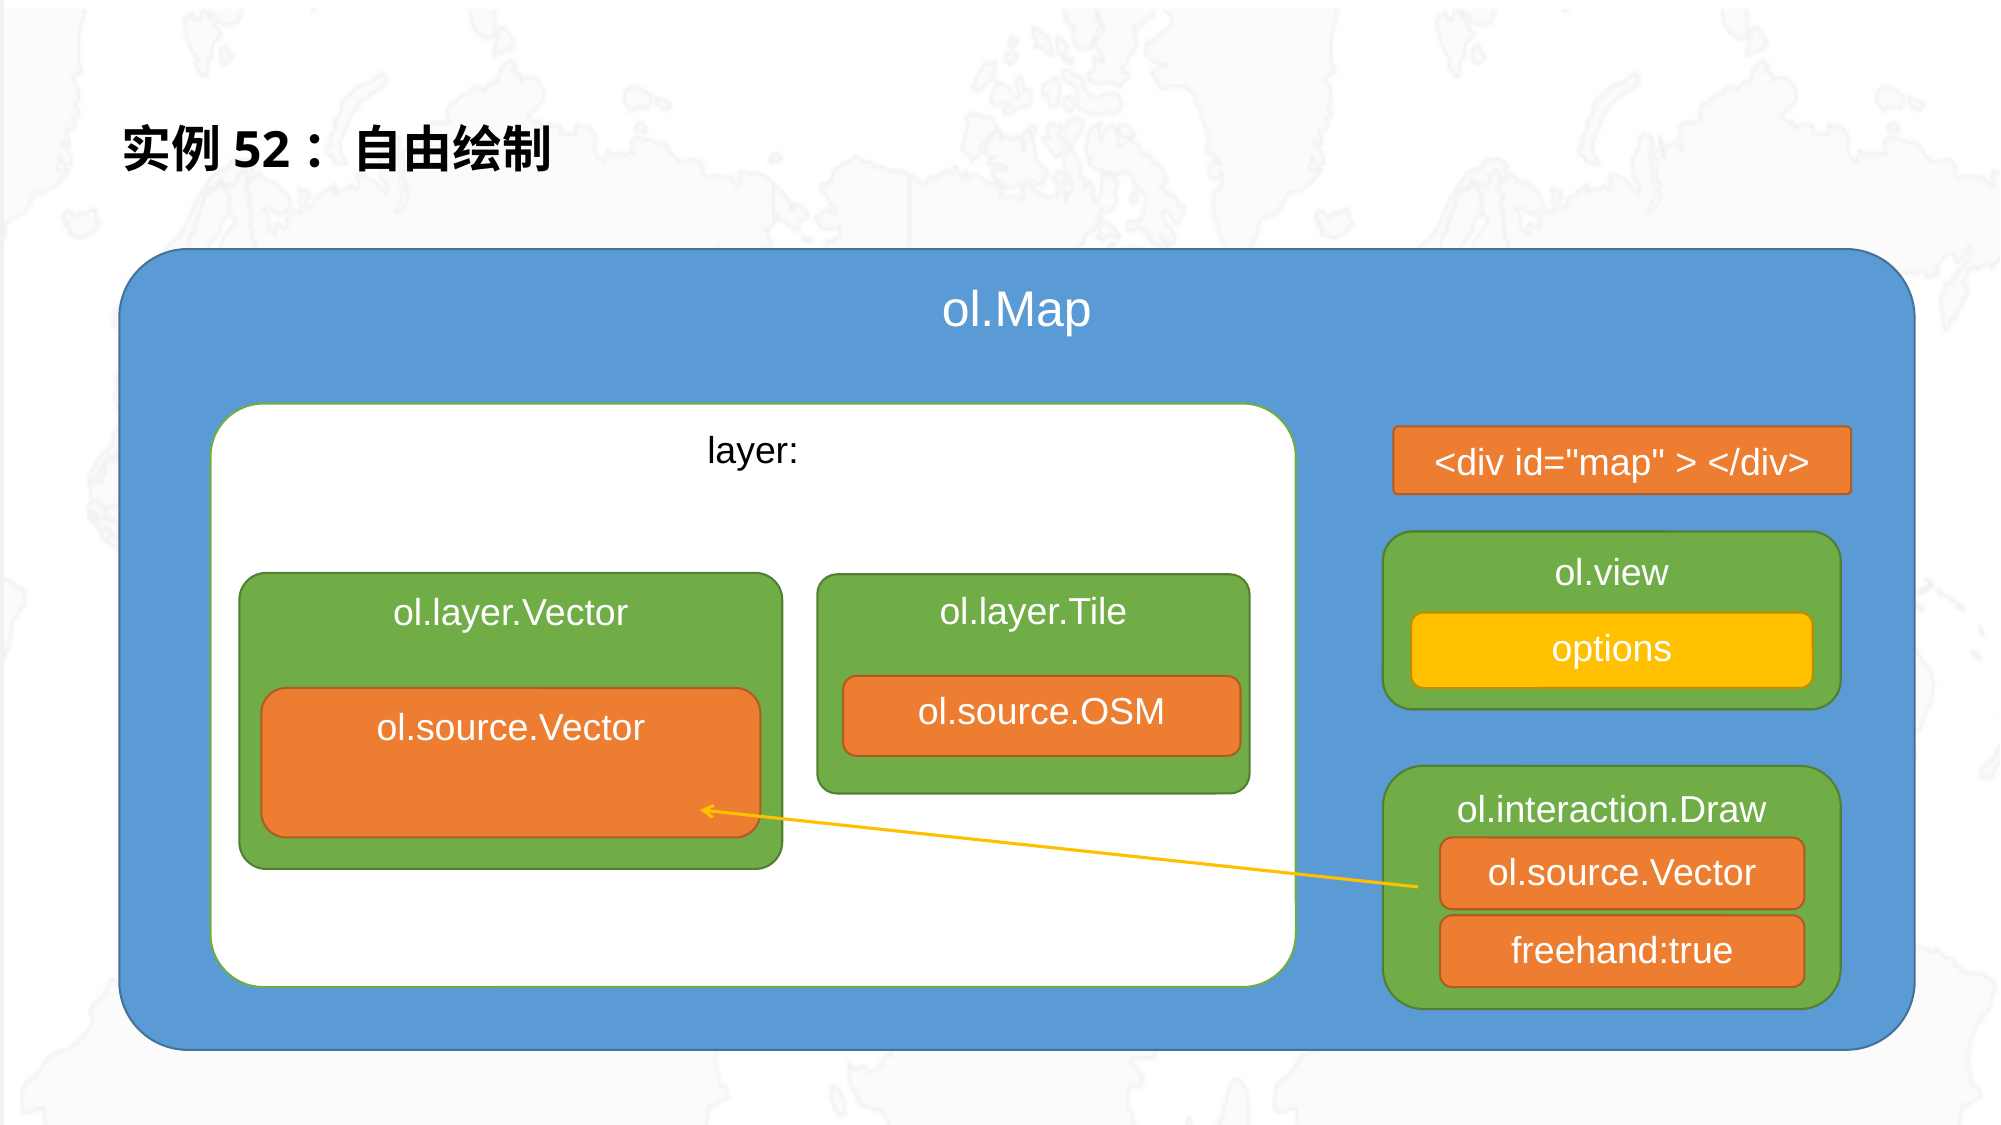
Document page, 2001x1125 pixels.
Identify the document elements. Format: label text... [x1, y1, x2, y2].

text_box ol.Map [118, 248, 1916, 1051]
title 实例52：自由绘制 [106, 42, 1832, 260]
text_box layer: [209, 402, 1297, 989]
text_box ol.source.Vector [260, 686, 762, 839]
text_box <div id="map" > </div> [1392, 425, 1853, 496]
text_box ol.source.OSM [842, 674, 1242, 757]
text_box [1382, 531, 1841, 1009]
text_box ol.layer.Tile [816, 573, 1251, 795]
text_box ol.layer.Vector [238, 571, 784, 870]
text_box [700, 809, 1419, 887]
